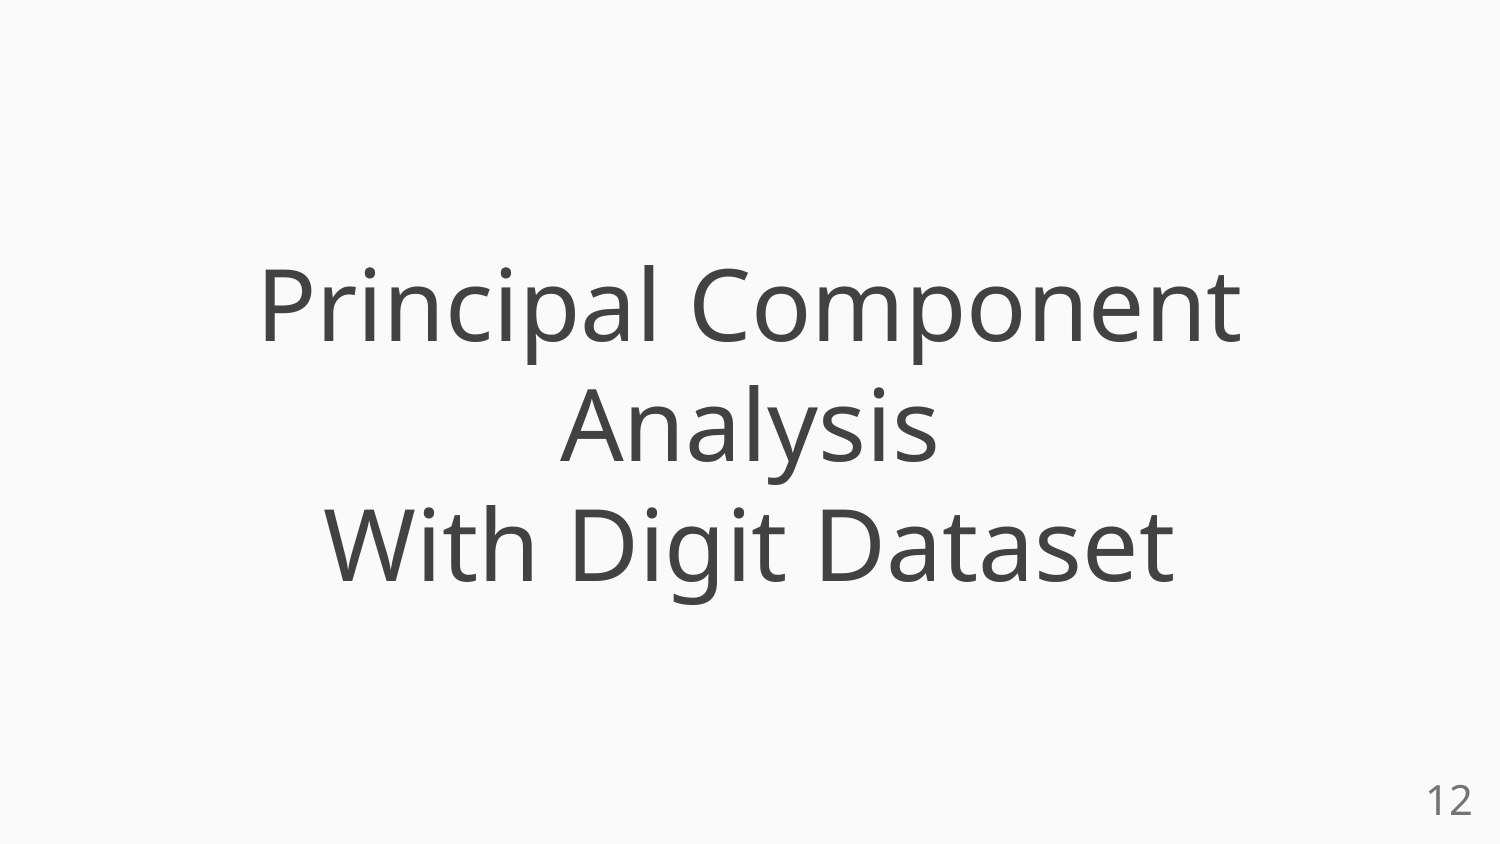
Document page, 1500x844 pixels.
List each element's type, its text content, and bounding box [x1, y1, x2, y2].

slide_number ‹#› [1398, 770, 1489, 835]
title Principal Component Analysis With Digit Dataset [56, 260, 1444, 583]
